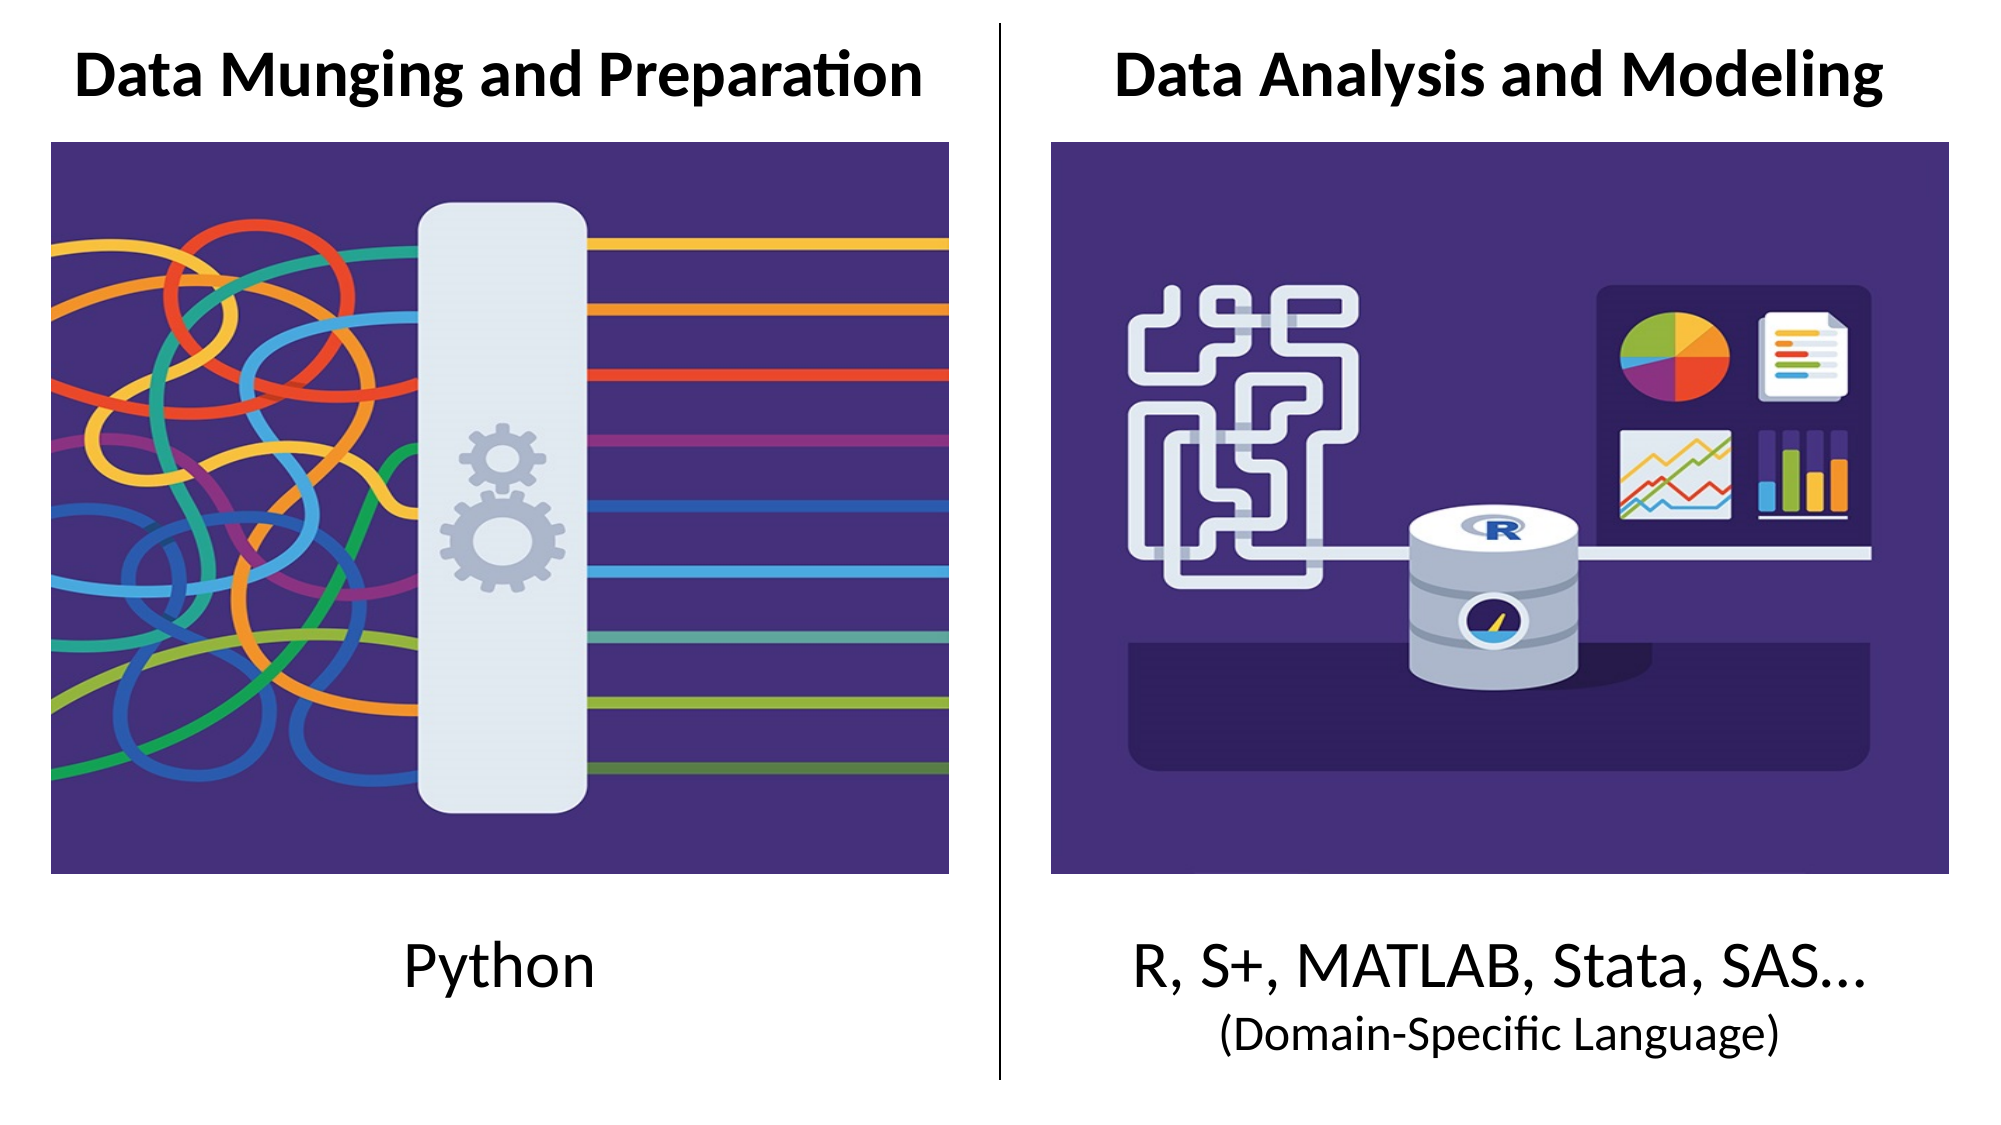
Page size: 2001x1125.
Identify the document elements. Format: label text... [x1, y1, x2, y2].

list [51, 142, 949, 874]
text_box Python [51, 913, 949, 1009]
picture [1051, 142, 1949, 874]
text_box R, S+, MATLAB, Stata, SAS… (Domain-Specific Language) [1051, 913, 1949, 1069]
text_box Data Munging and Preparation [51, 22, 949, 118]
text_box Data Analysis and Modeling [1051, 22, 1949, 118]
